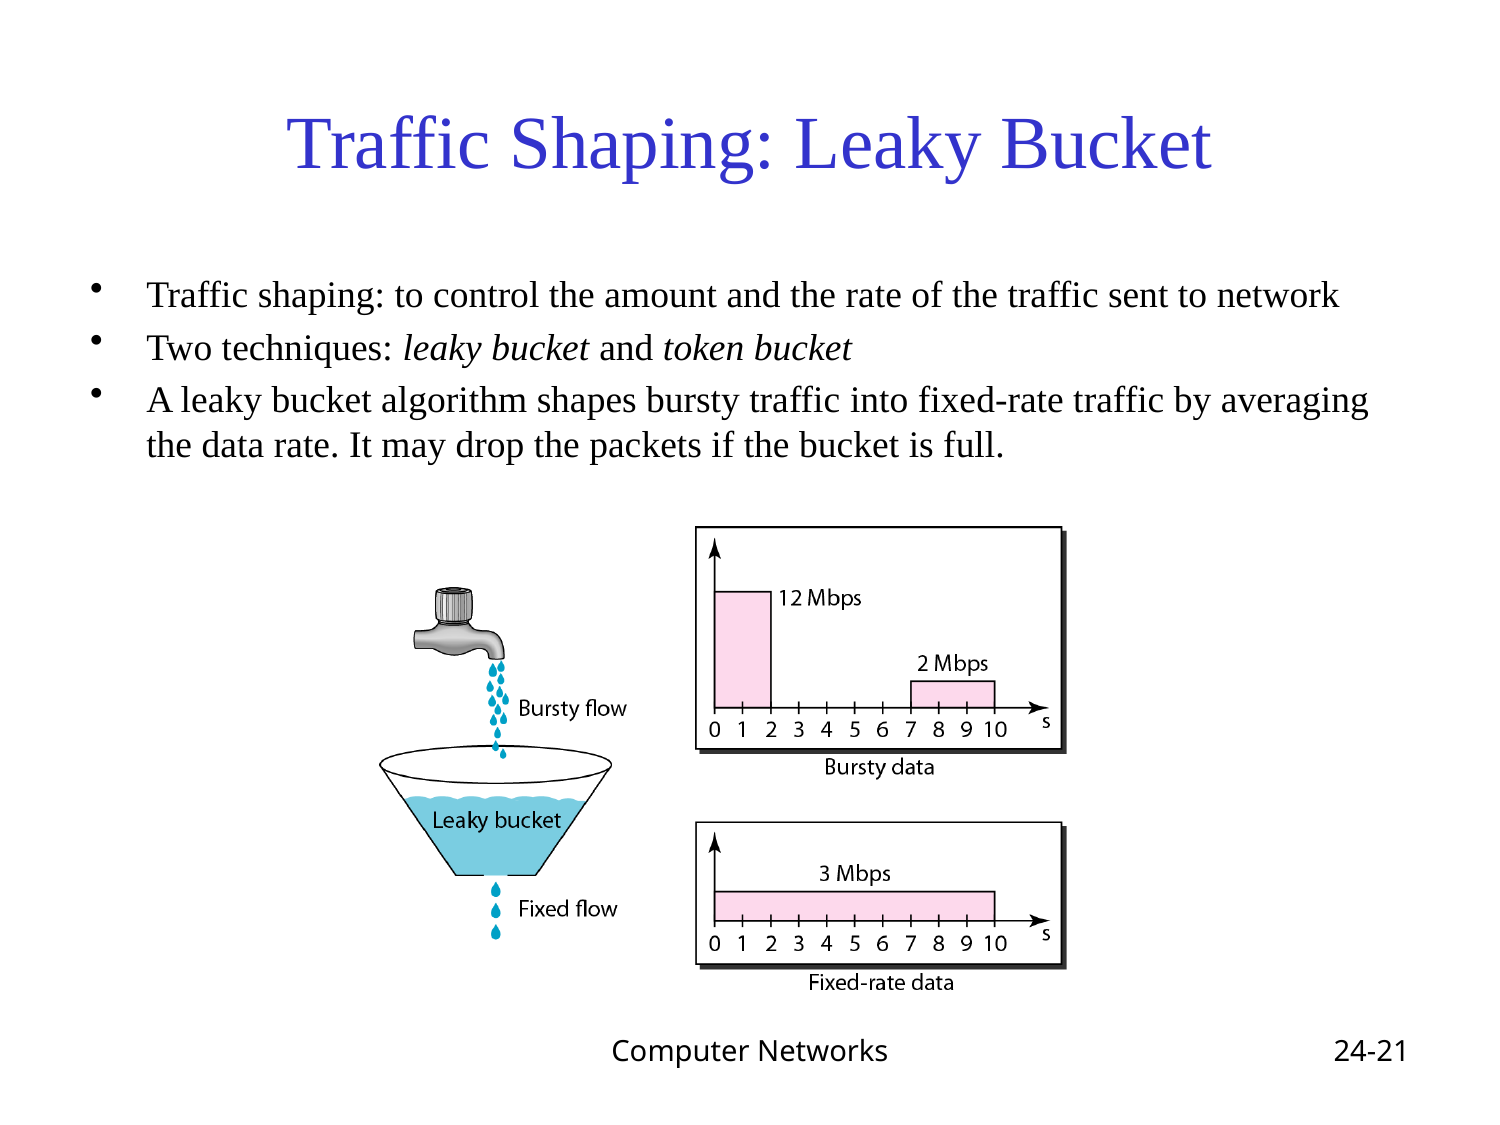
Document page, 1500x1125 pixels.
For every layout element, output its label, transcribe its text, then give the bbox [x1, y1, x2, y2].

title Traffic Shaping: Leaky Bucket [75, 45, 1425, 233]
list Traffic shaping: to control the amount and the rate of the traffic sent to network Two techniques: leaky bucket and token bucket A leaky bucket algorithm shapes bursty traffic into fixed-rate traffic by averaging the data rate. It may drop the packets if the bucket is full. [75, 262, 1425, 493]
slide_number 24-21 [1074, 1024, 1426, 1103]
picture [379, 526, 1067, 997]
footer Computer Networks [512, 1024, 988, 1103]
